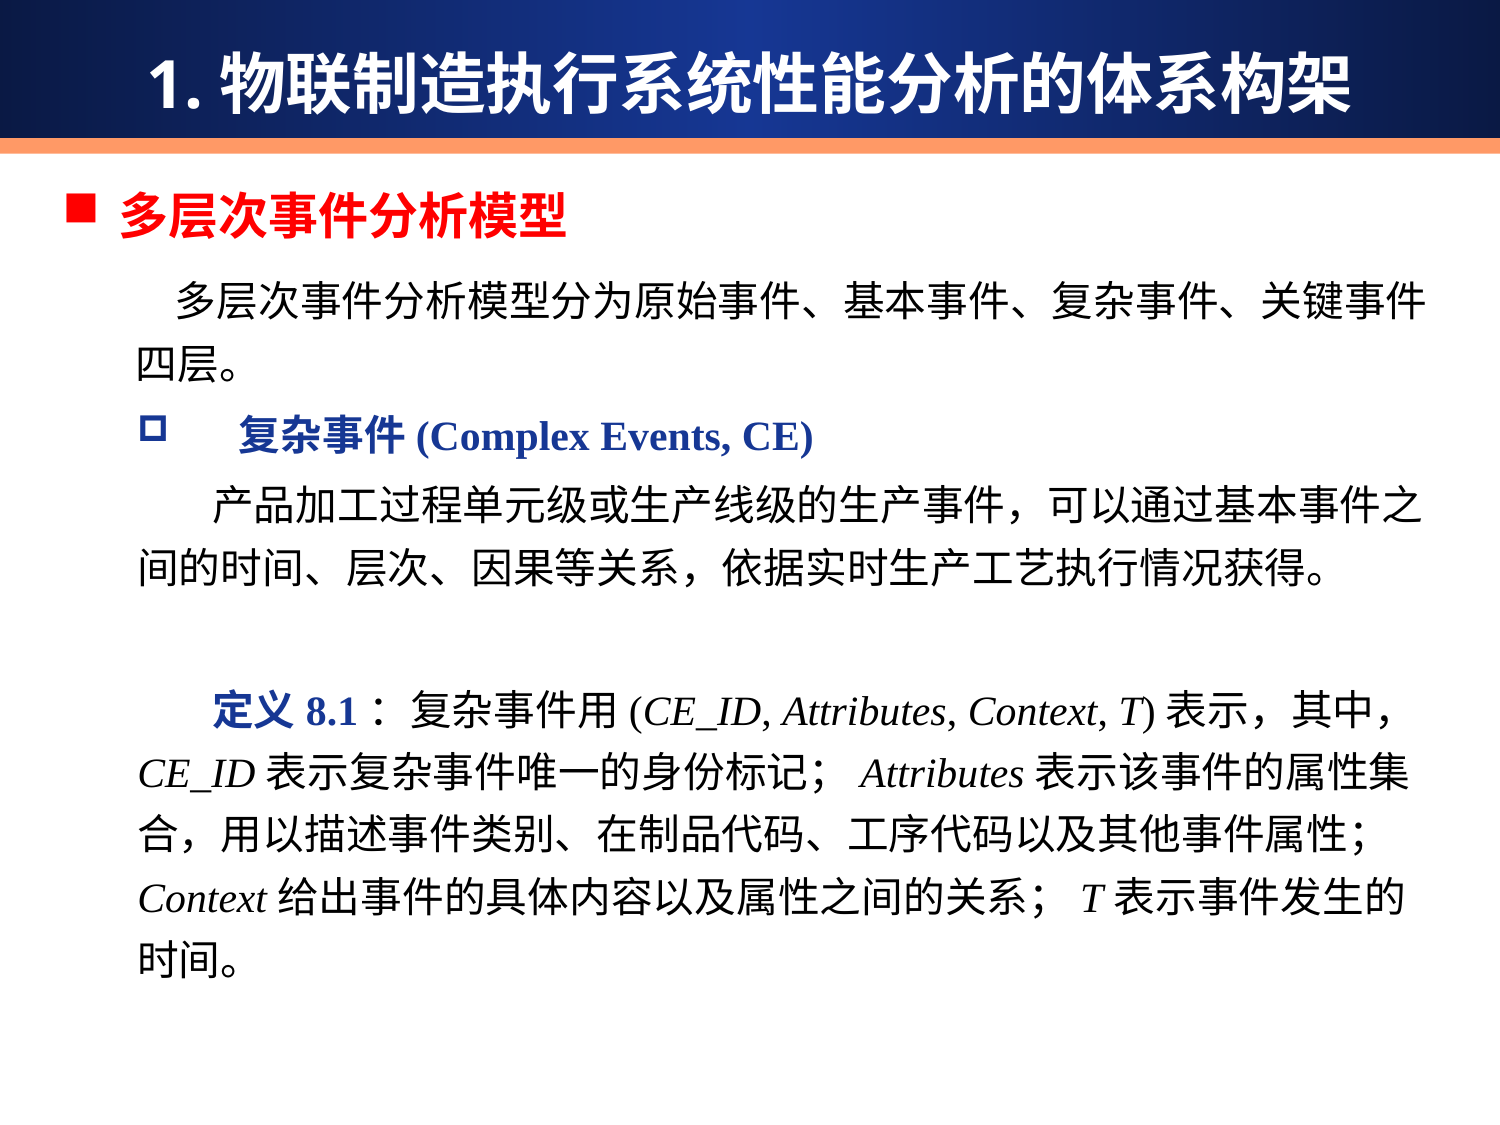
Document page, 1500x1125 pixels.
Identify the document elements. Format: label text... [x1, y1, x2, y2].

text_box 多层次事件分析模型 多层次事件分析模型分为原始事件、基本事件、复杂事件、关键事件四层。 复杂事件(Complex Events, CE) 产品加工过程单元级或生产线级的生产事件，可以通过基本事件之间的时间、层次、因果等关系，依据实时生产工艺执行情况获得。 定义8.1：复杂事件用(CE_ID, Attributes, Context, T)表示，其中，CE_ID表示复杂事件唯一的身份标记；Attributes表示该事件的属性集合，用以描述事件类别、在制品代码、工序代码以及其他事件属性；Context给出事件的具体内容以及属性之间的关系；T表示事件发生的时间。 [47, 168, 1453, 1062]
text_box 1.物联制造执行系统性能分析的体系构架 [74, 0, 1425, 165]
